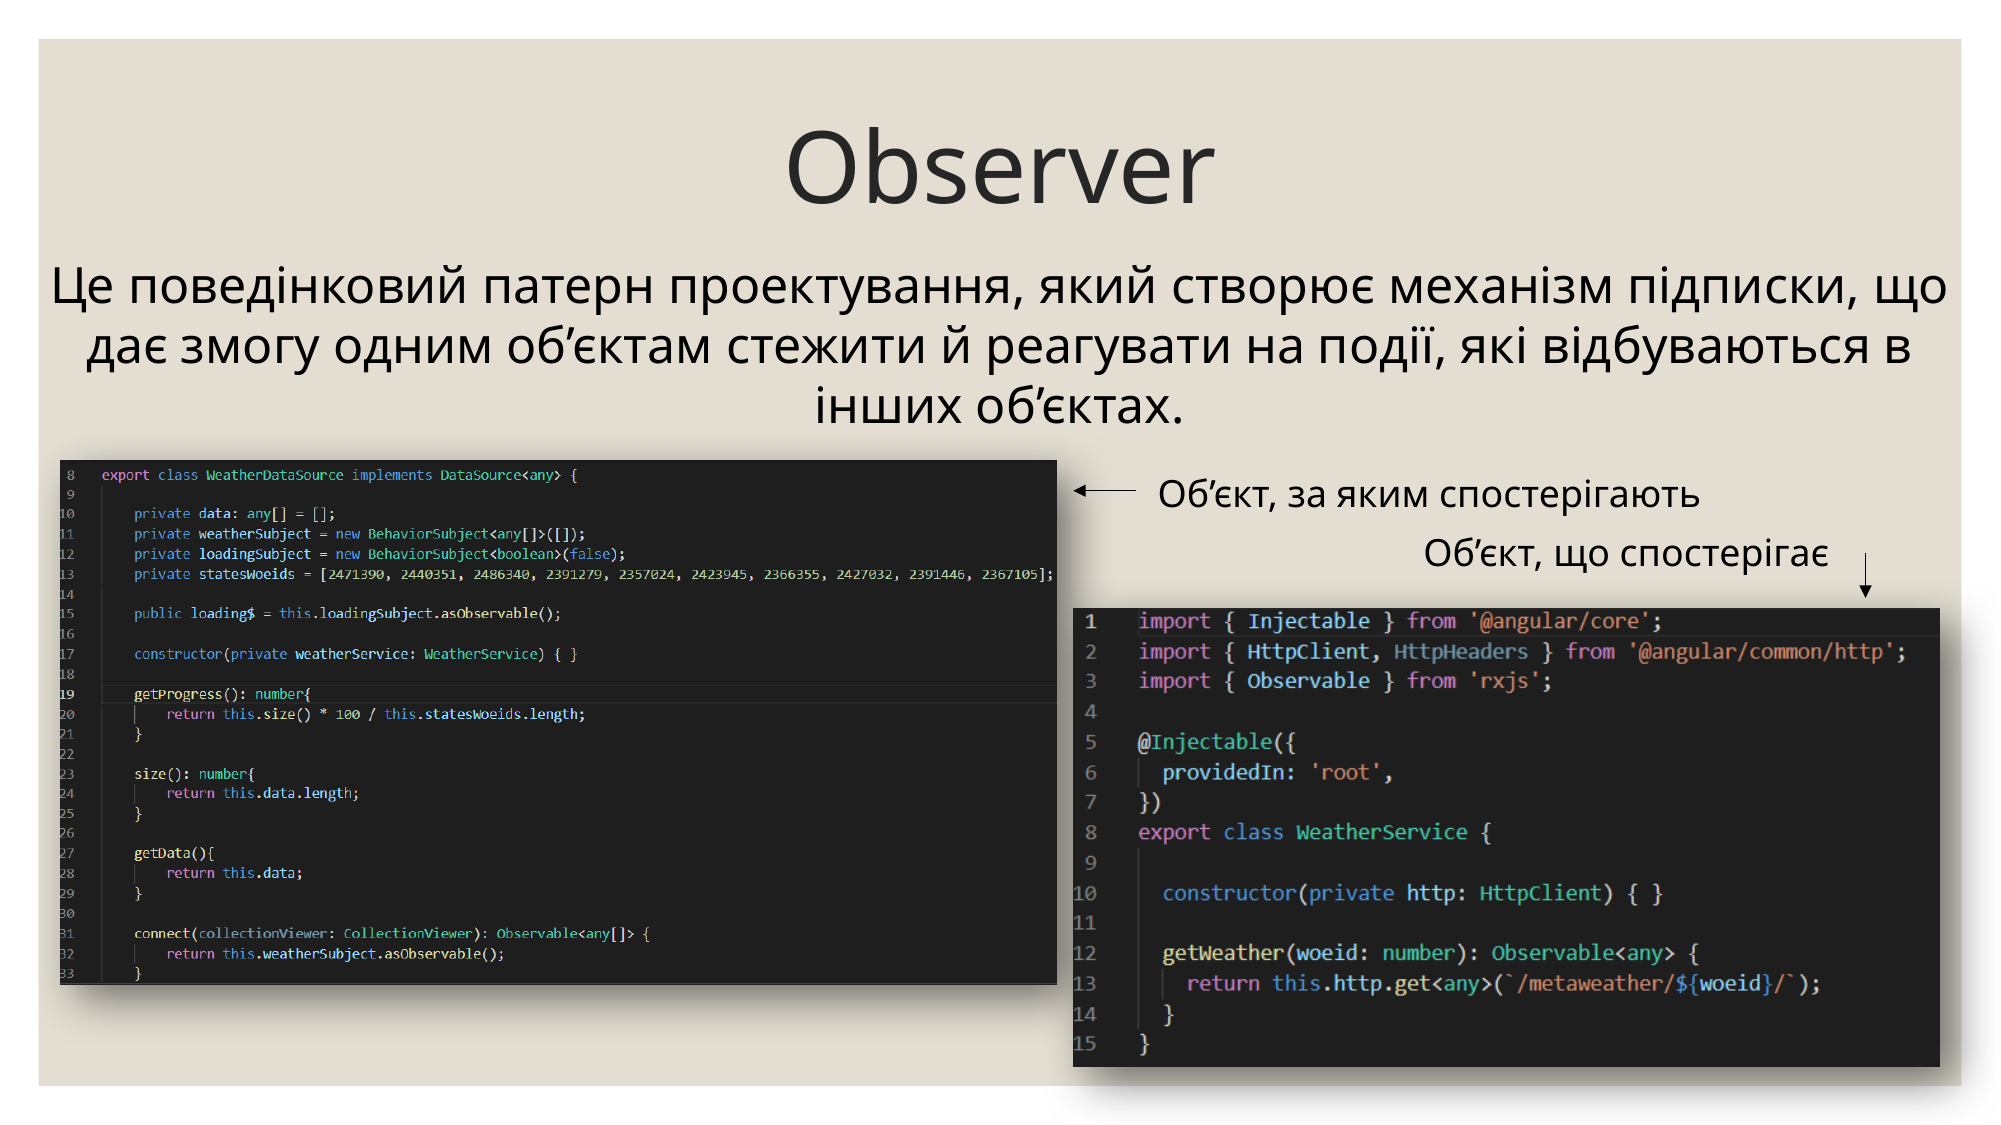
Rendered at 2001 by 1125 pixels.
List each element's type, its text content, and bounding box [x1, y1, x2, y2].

text_box Це поведінковий патерн проектування, який створює механізм підписки, що дає змогу одним об’єктам стежити й реагувати на події, які відбуваються в інших об’єктах. [31, 245, 1969, 456]
picture [1073, 608, 1940, 1067]
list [60, 460, 1057, 985]
text_box Об’єкт, за яким спостерігають [1142, 462, 1997, 590]
title Observer [174, 58, 1825, 245]
text_box Об’єкт, що спостерігає [1199, 521, 2000, 669]
